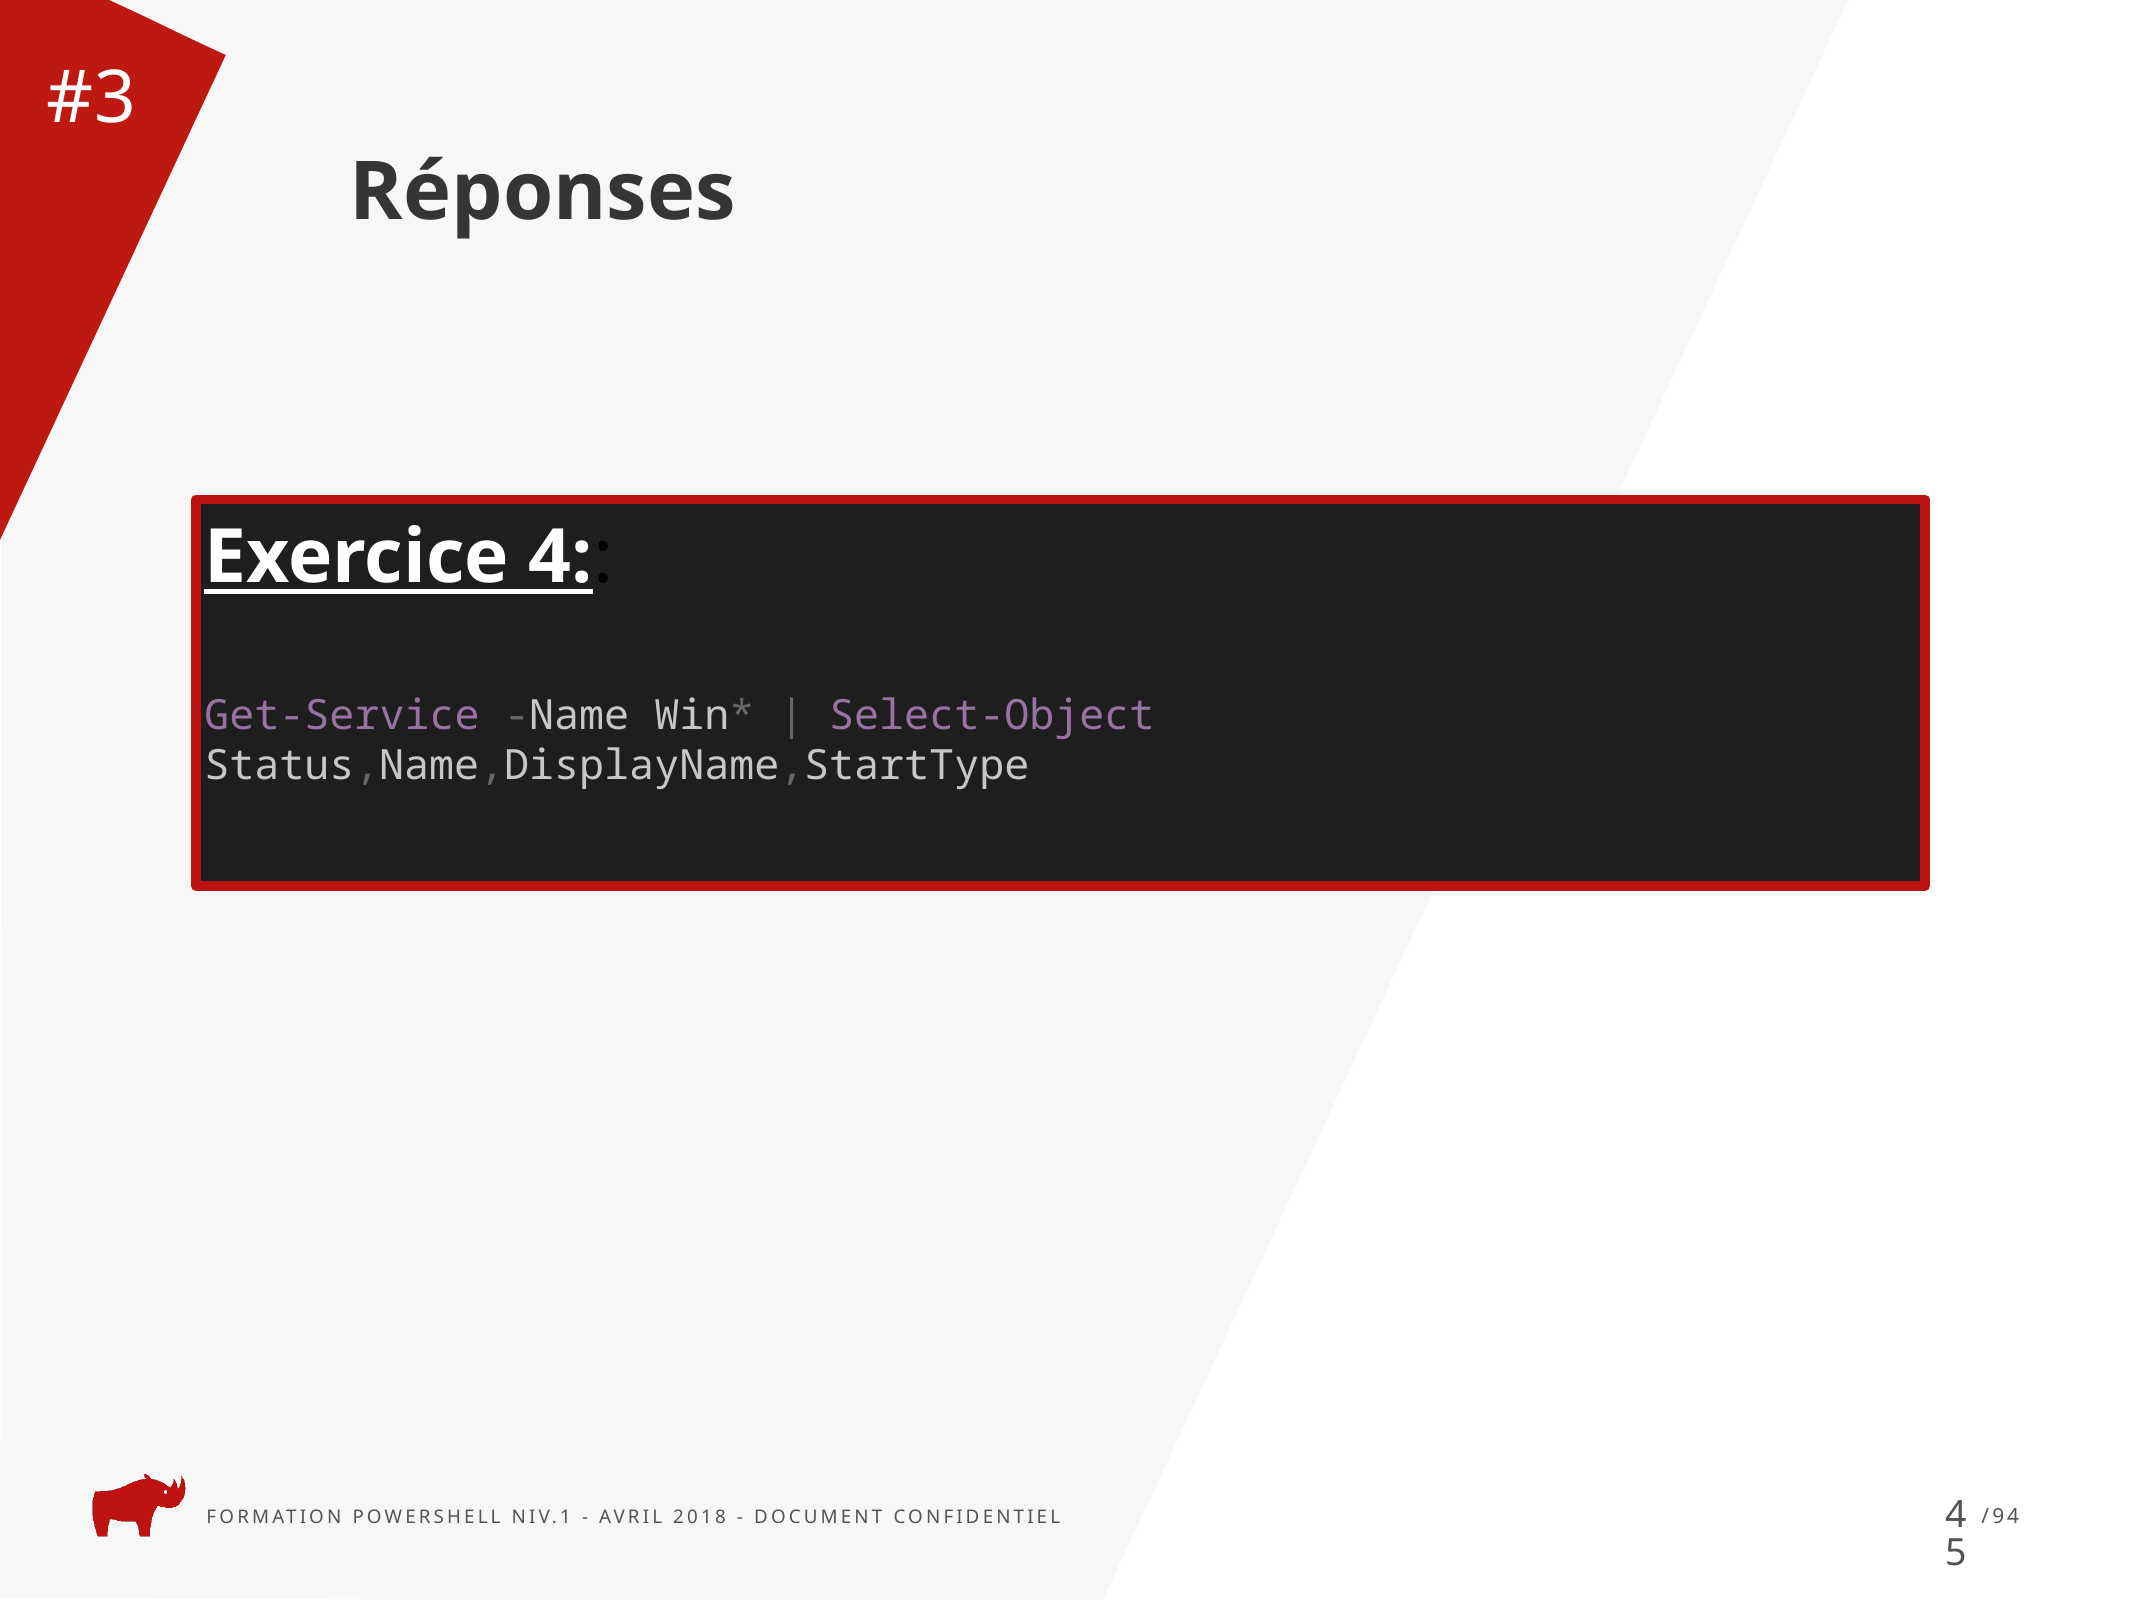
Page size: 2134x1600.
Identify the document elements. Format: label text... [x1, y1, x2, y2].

text_box Exercice 4:: Get-Service -Name Win* | Select-Object Status,Name,DisplayName,StartType [194, 497, 1927, 888]
title Réponses [340, 0, 2134, 246]
text_box #3 [38, 40, 145, 145]
text_box [208, 252, 2090, 1482]
slide_number 45 [1936, 1482, 1979, 1538]
picture [44, 1440, 230, 1572]
